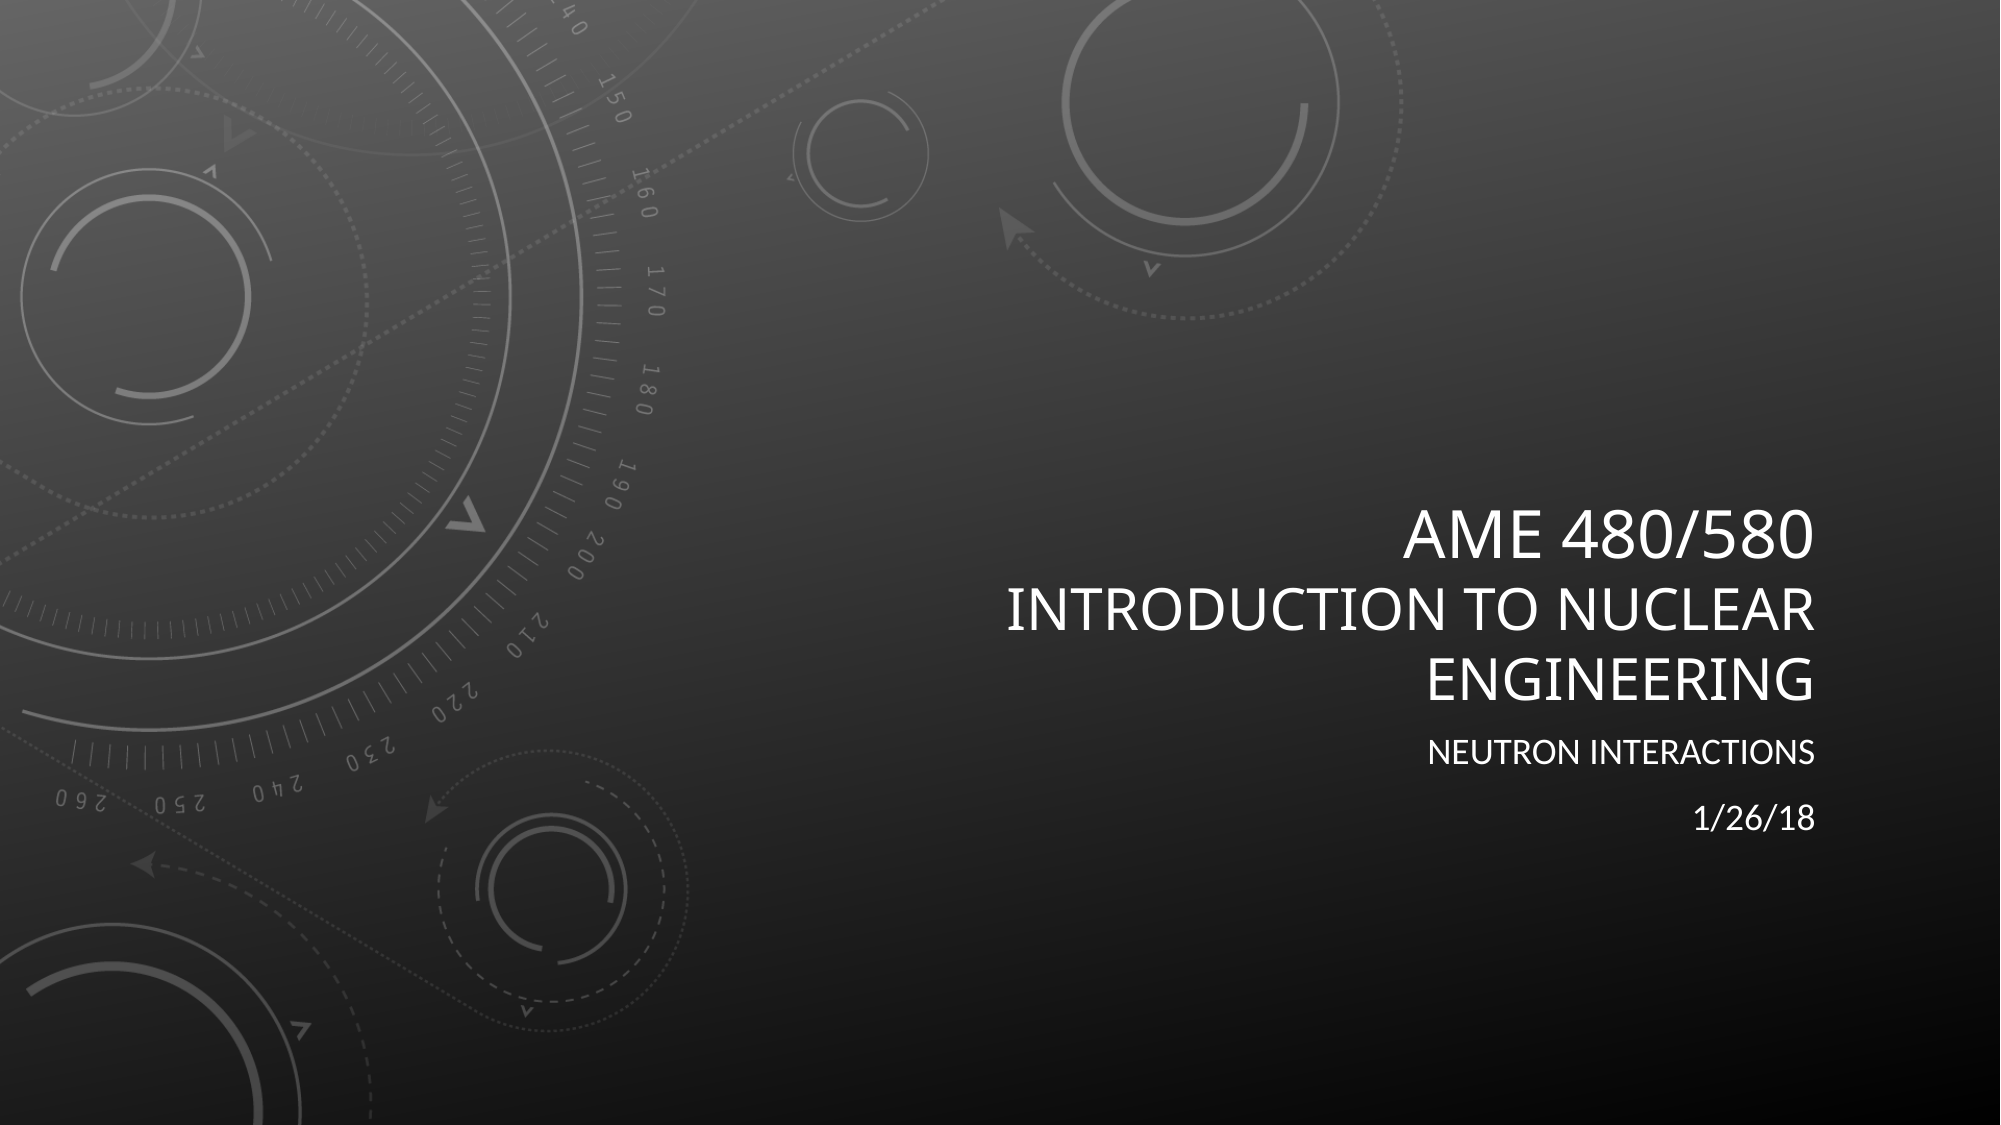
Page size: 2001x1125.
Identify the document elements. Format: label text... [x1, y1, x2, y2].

picture [0, 0, 2000, 1125]
title AME 480/580 Introduction to nuclear engineering [650, 322, 1831, 719]
subtitle Neutron interactions 1/26/18 [650, 719, 1831, 950]
